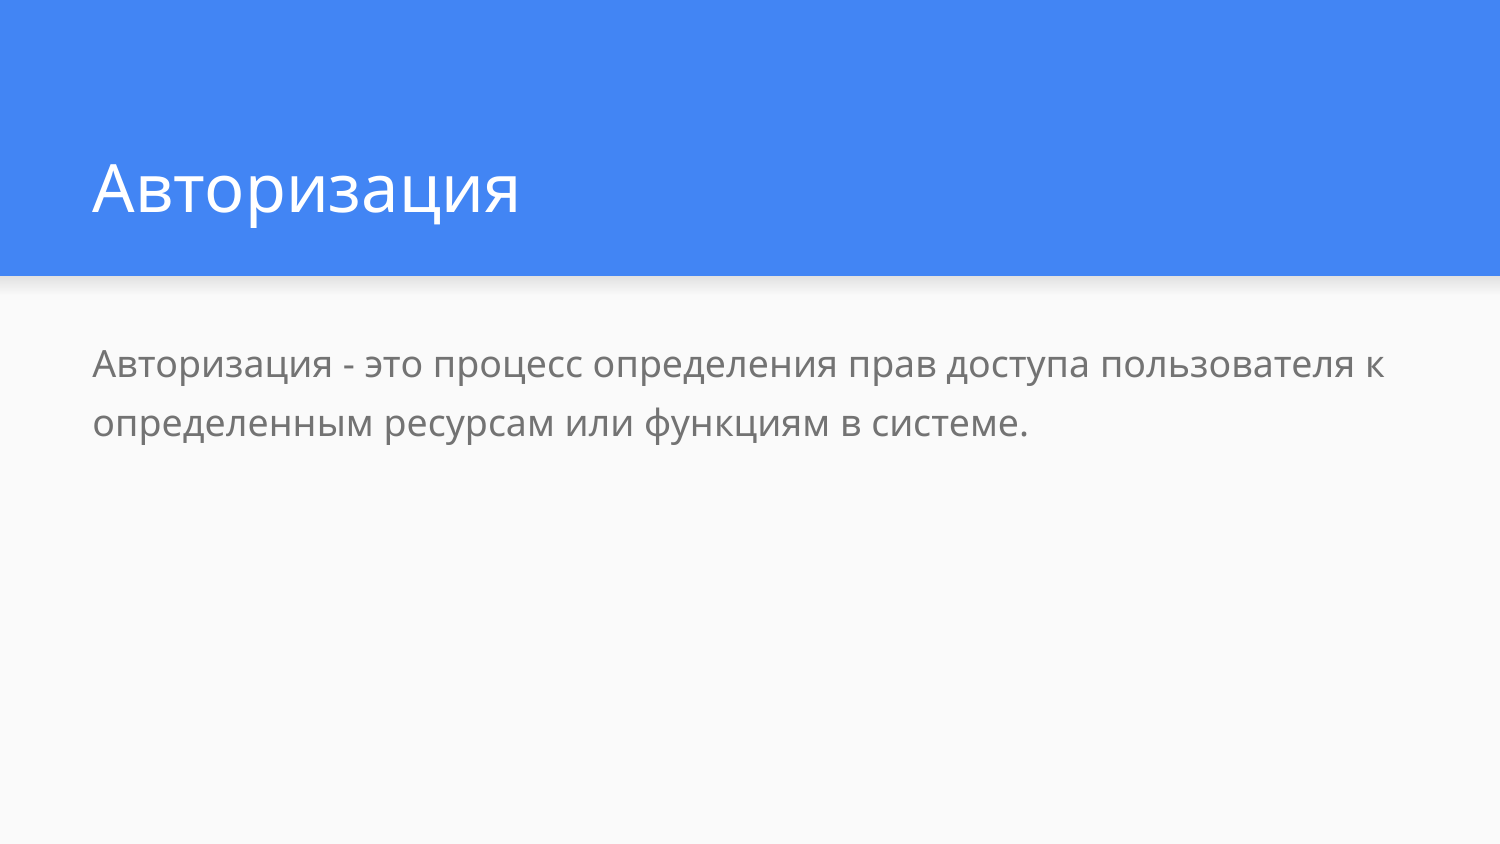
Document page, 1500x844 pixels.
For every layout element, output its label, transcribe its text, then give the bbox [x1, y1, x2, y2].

list Авторизация - это процесс определения прав доступа пользователя к определенным ресурсам или функциям в системе. [77, 314, 1427, 760]
title Авторизация [77, 121, 1427, 248]
